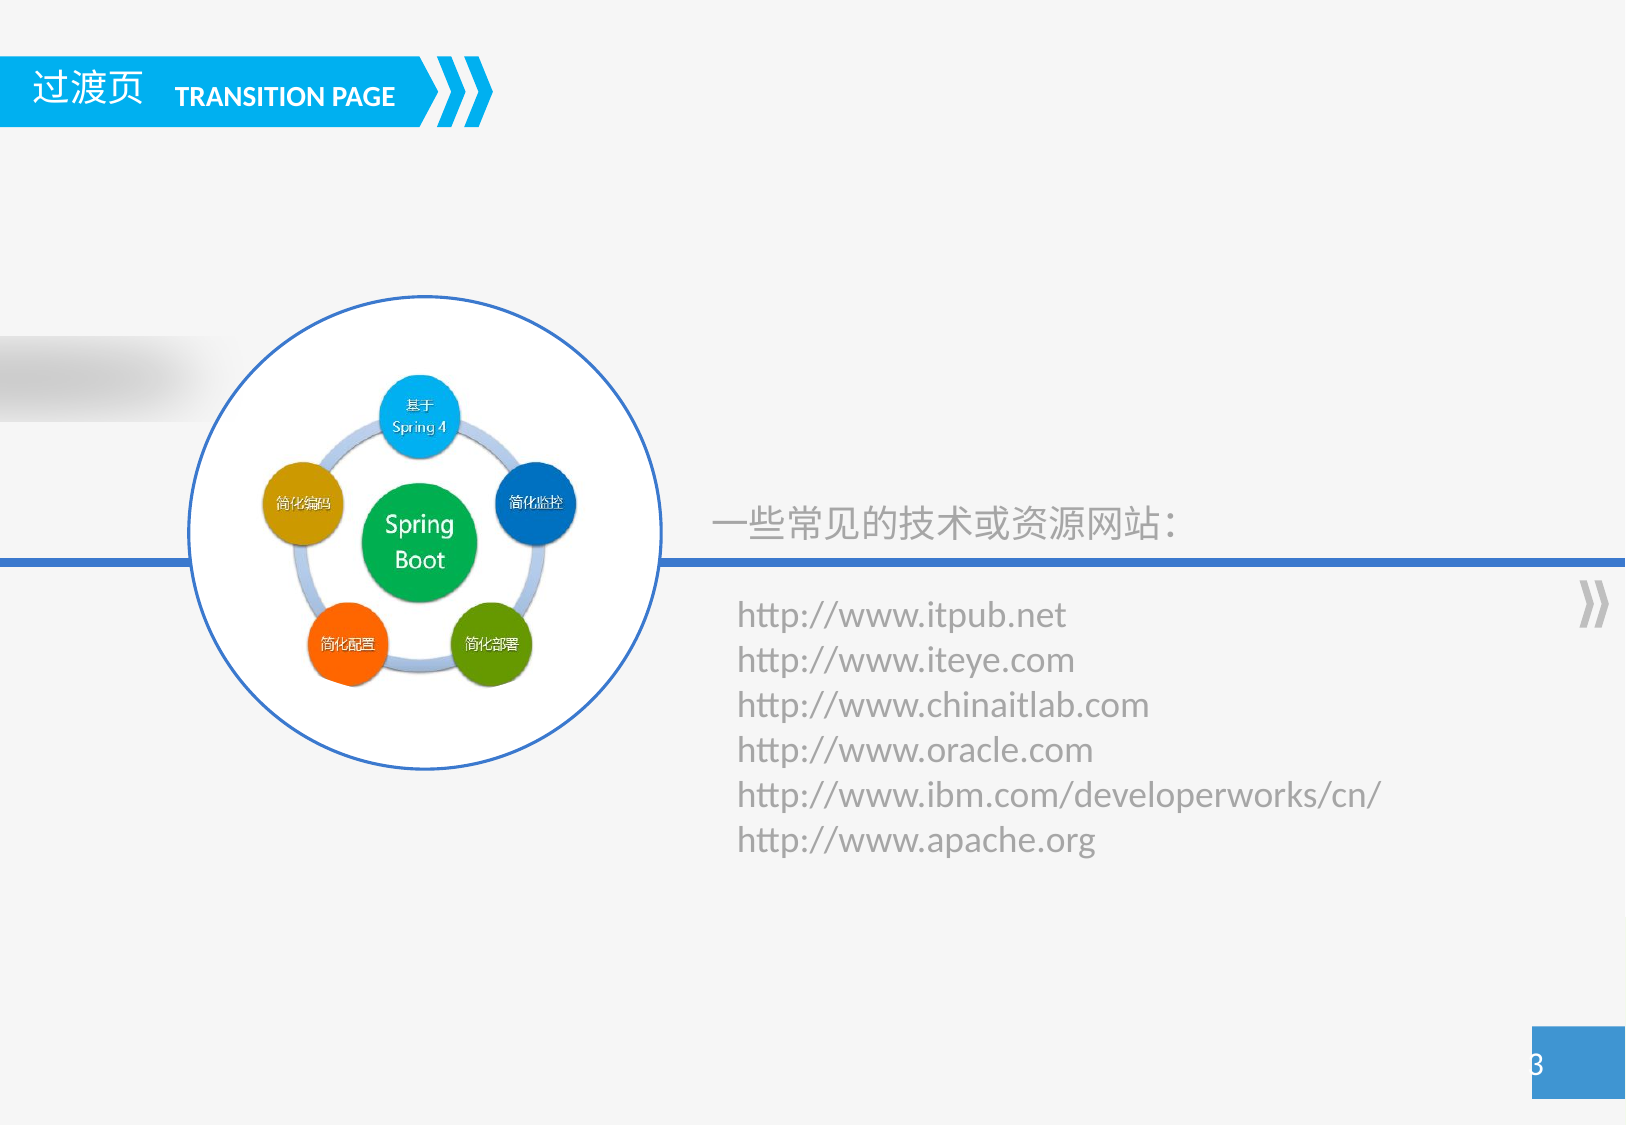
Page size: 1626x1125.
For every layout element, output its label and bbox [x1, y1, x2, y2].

picture [197, 361, 648, 702]
